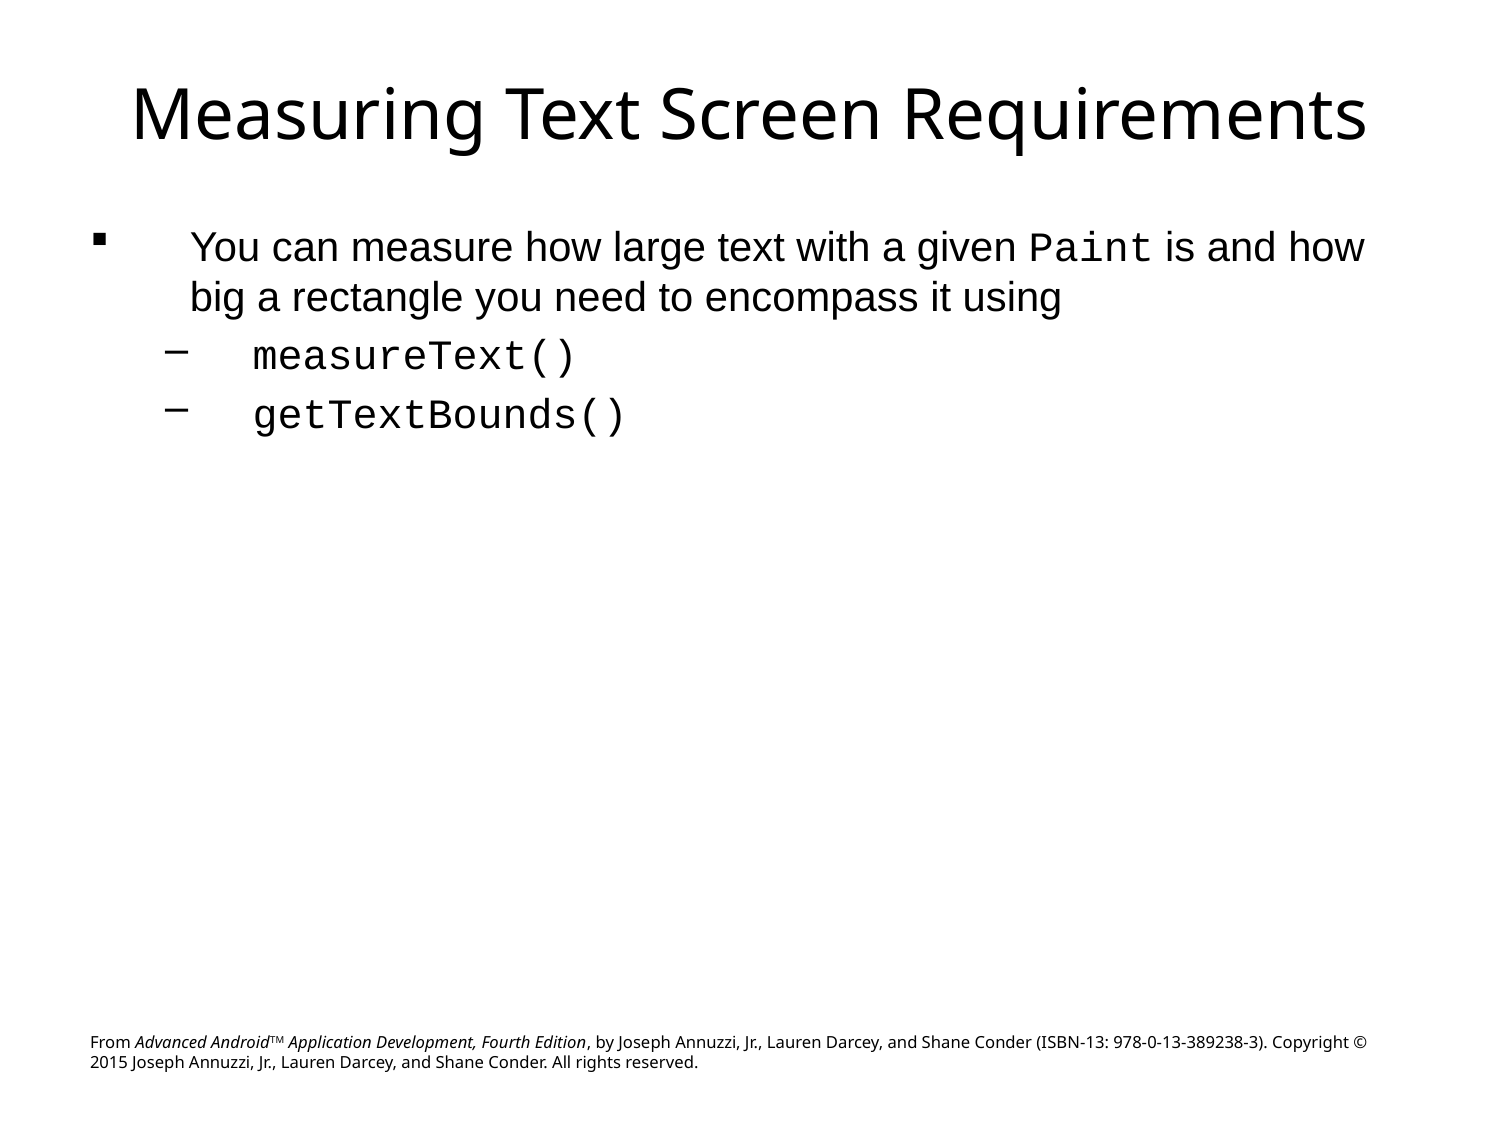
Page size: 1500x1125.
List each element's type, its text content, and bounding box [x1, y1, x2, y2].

list You can measure how large text with a given Paint is and how big a rectangle you need to encompass it using measureText() getTextBounds() [75, 212, 1425, 1005]
footer From Advanced AndroidTM Application Development, Fourth Edition, by Joseph Annuzzi, Jr., Lauren Darcey, and Shane Conder (ISBN-13: 978-0-13-389238-3). Copyright © 2015 Joseph Annuzzi, Jr., Lauren Darcey, and Shane Conder. All rights reserved. [74, 1024, 1426, 1103]
title Measuring Text Screen Requirements [75, 45, 1425, 188]
